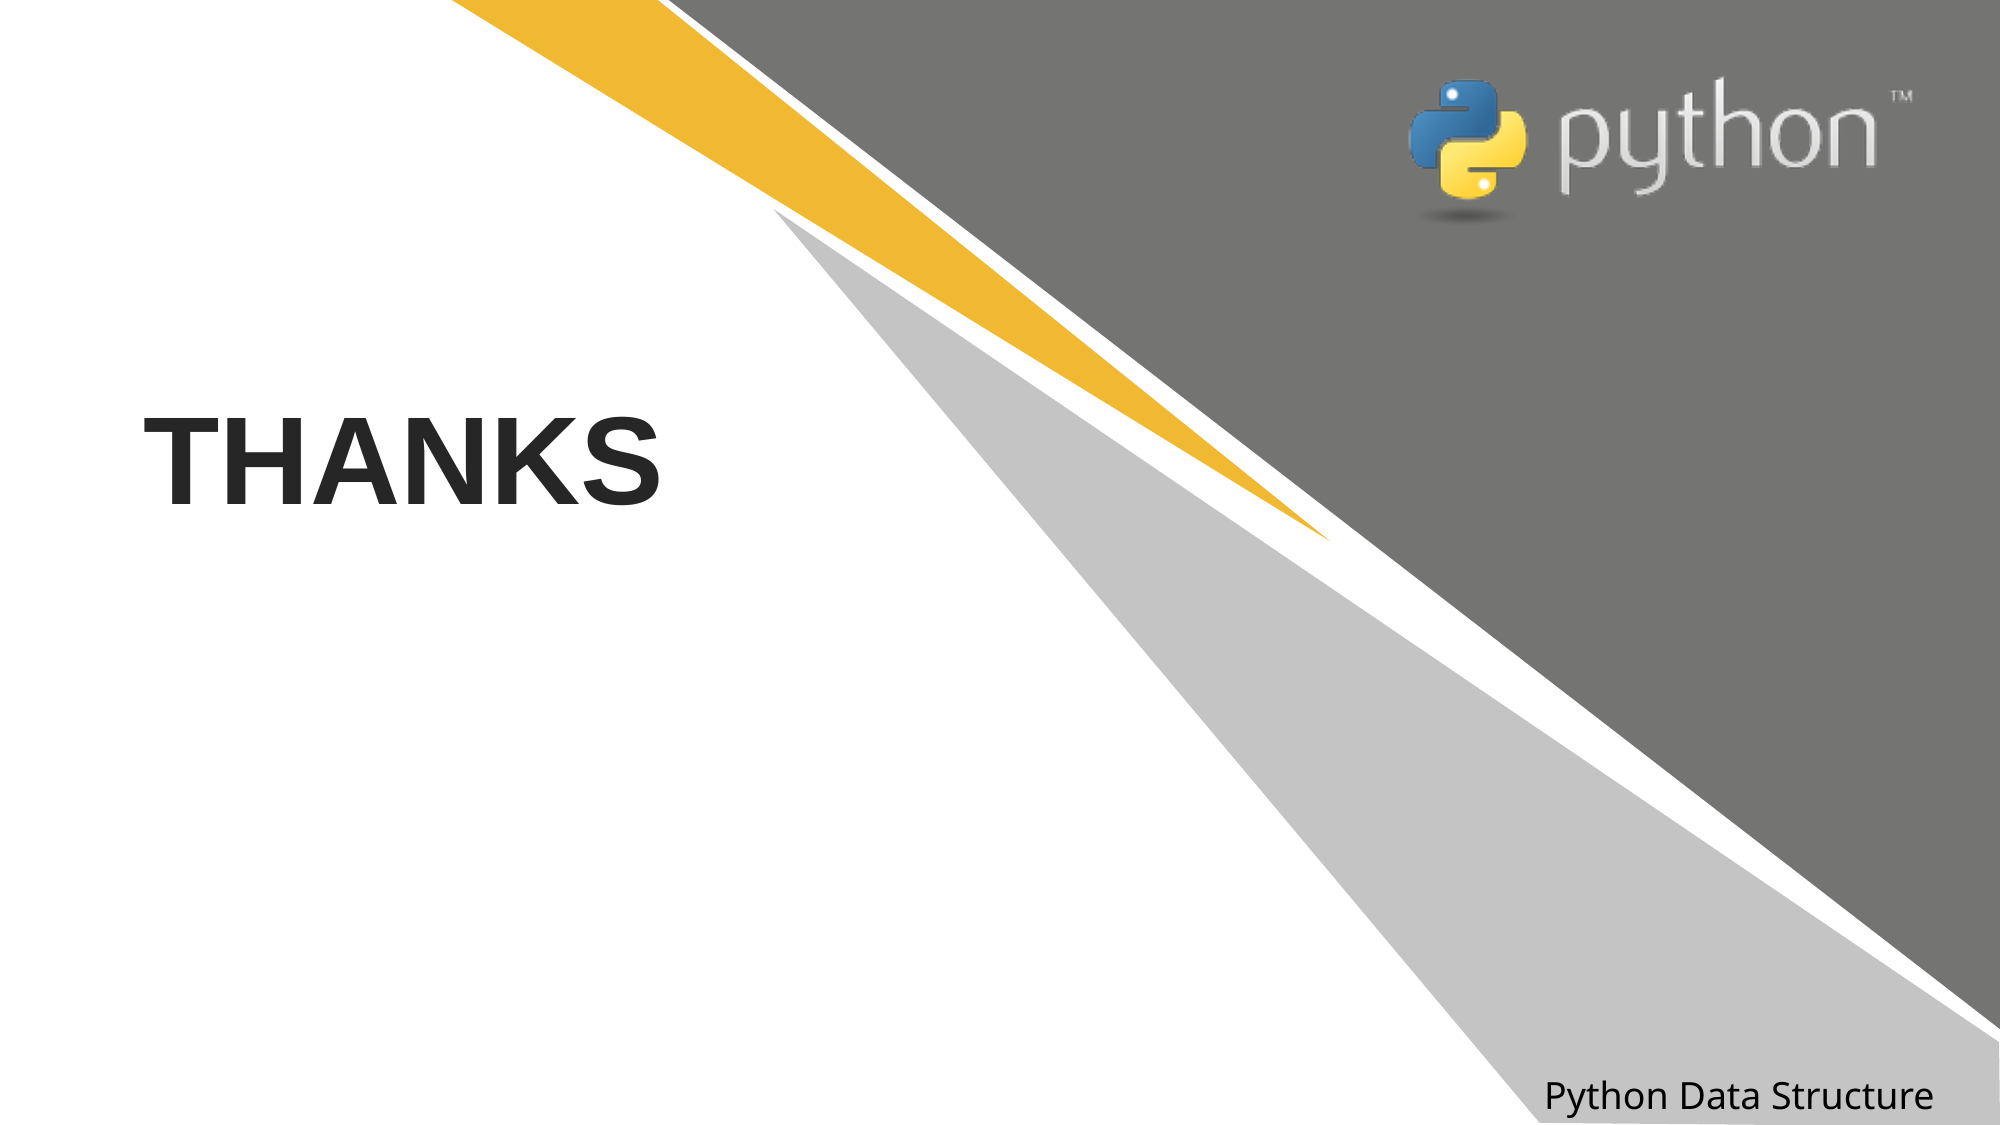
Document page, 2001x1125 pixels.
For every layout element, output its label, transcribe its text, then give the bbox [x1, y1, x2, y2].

text_box Python Data Structure [1404, 1064, 2000, 1125]
picture [1395, 59, 2000, 231]
text_box [449, 0, 1331, 543]
text_box [667, 0, 2000, 1031]
text_box [772, 207, 2000, 1064]
text_box THANKS [128, 372, 917, 537]
